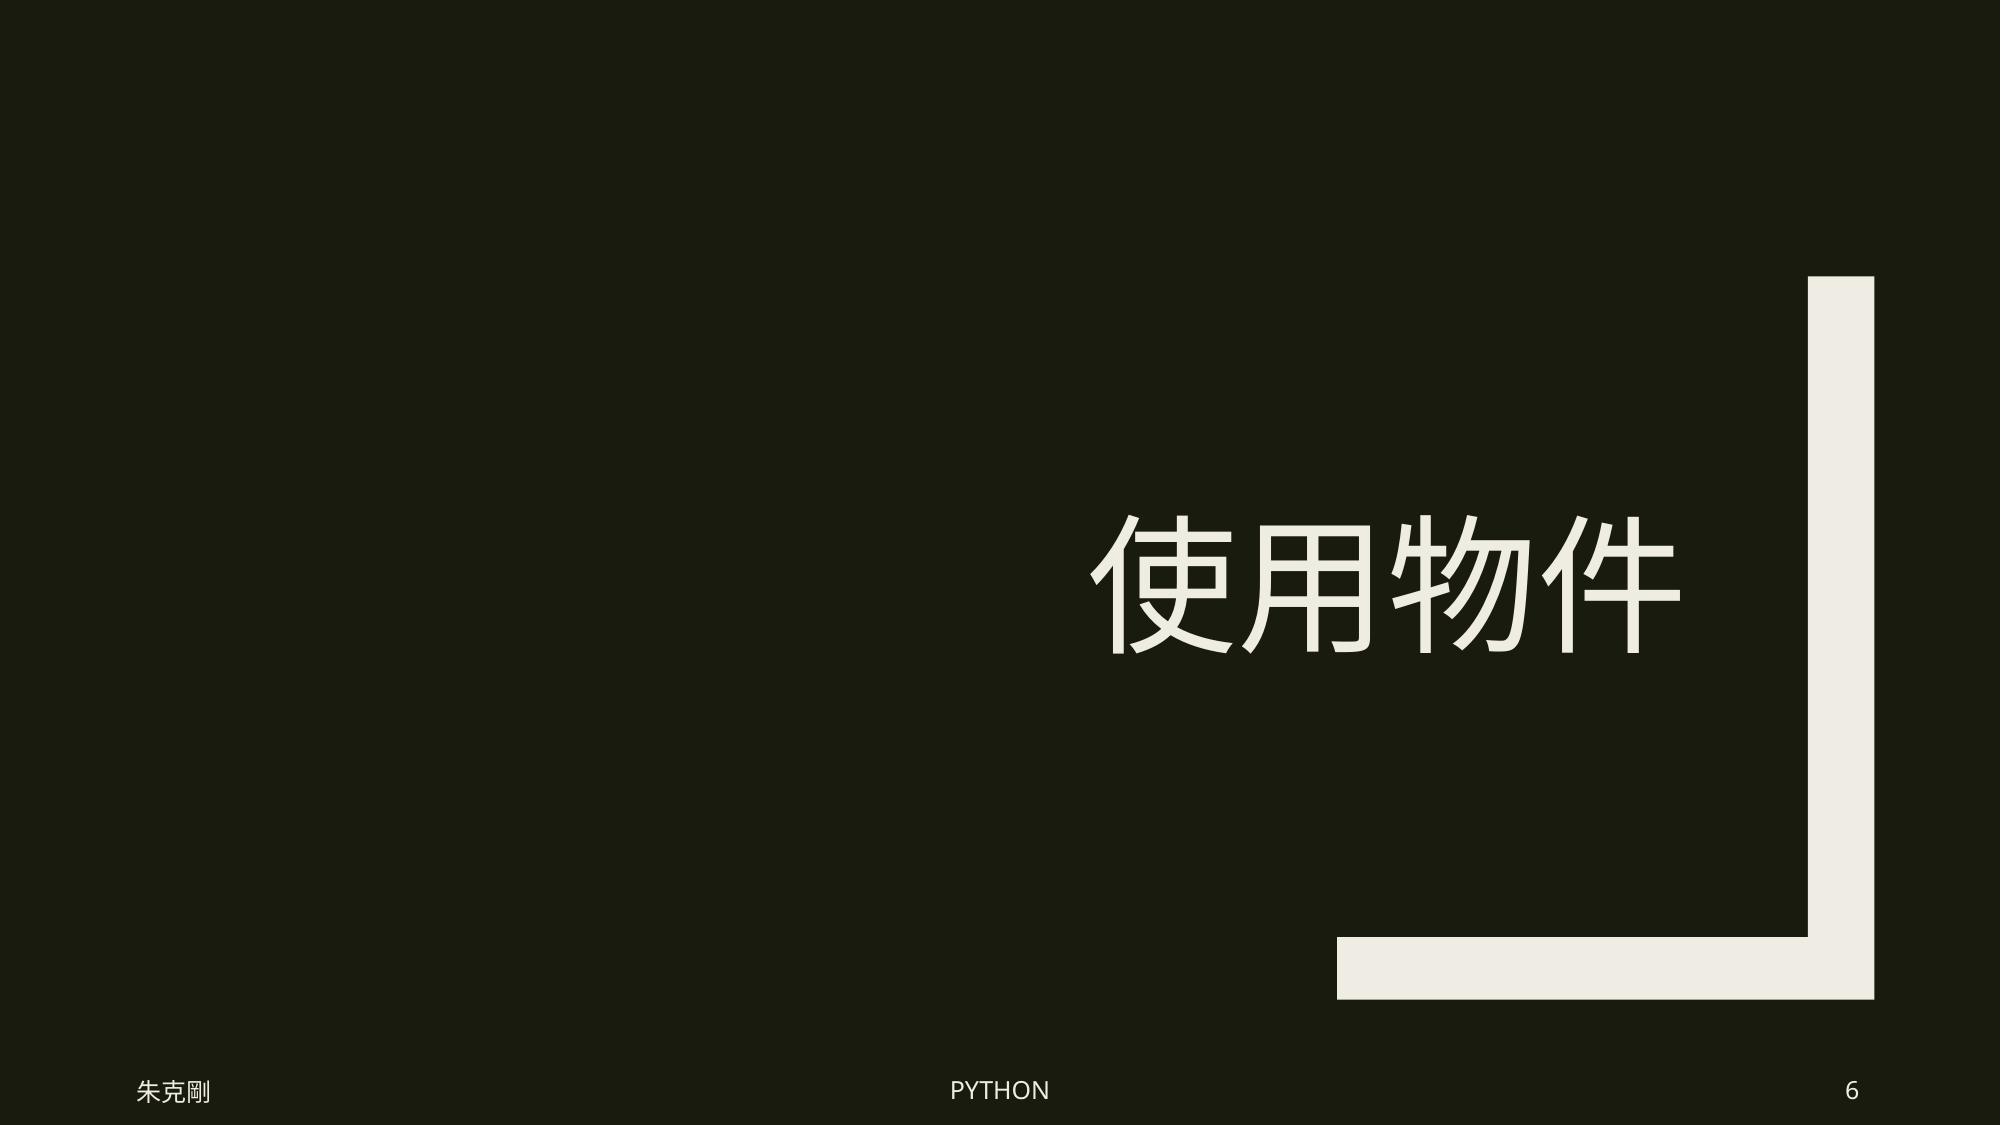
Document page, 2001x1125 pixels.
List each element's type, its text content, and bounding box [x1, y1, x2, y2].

title 使用物件 [125, 213, 1703, 682]
slide_number 朱克剛 [121, 1058, 388, 1125]
slide_number 6 [1612, 1058, 1875, 1125]
footer PYTHON [423, 1058, 1577, 1125]
